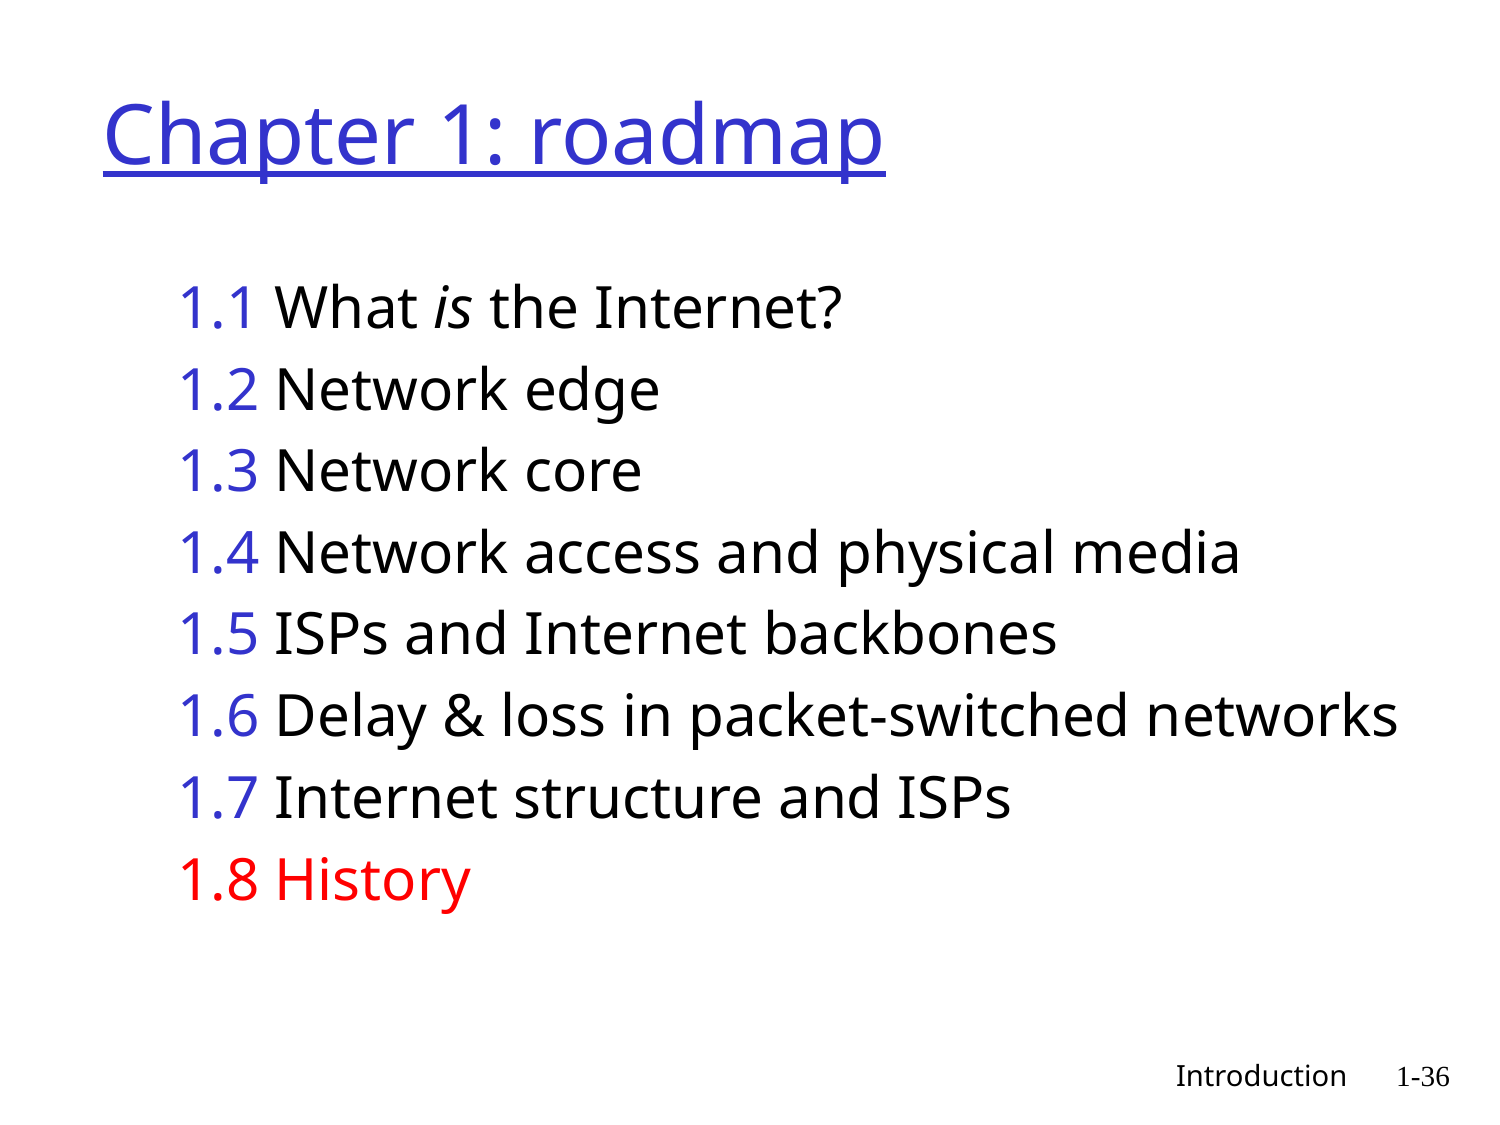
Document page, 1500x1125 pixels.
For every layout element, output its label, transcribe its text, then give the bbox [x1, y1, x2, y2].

slide_number 1-36 [1362, 1050, 1466, 1125]
title Chapter 1: roadmap [87, 37, 1363, 225]
footer Introduction [887, 1050, 1362, 1125]
list 1.1 What is the Internet? 1.2 Network edge 1.3 Network core 1.4 Network access and physical media 1.5 ISPs and Internet backbones 1.6 Delay & loss in packet-switched networks 1.7 Internet structure and ISPs 1.8 History [87, 262, 1434, 1025]
